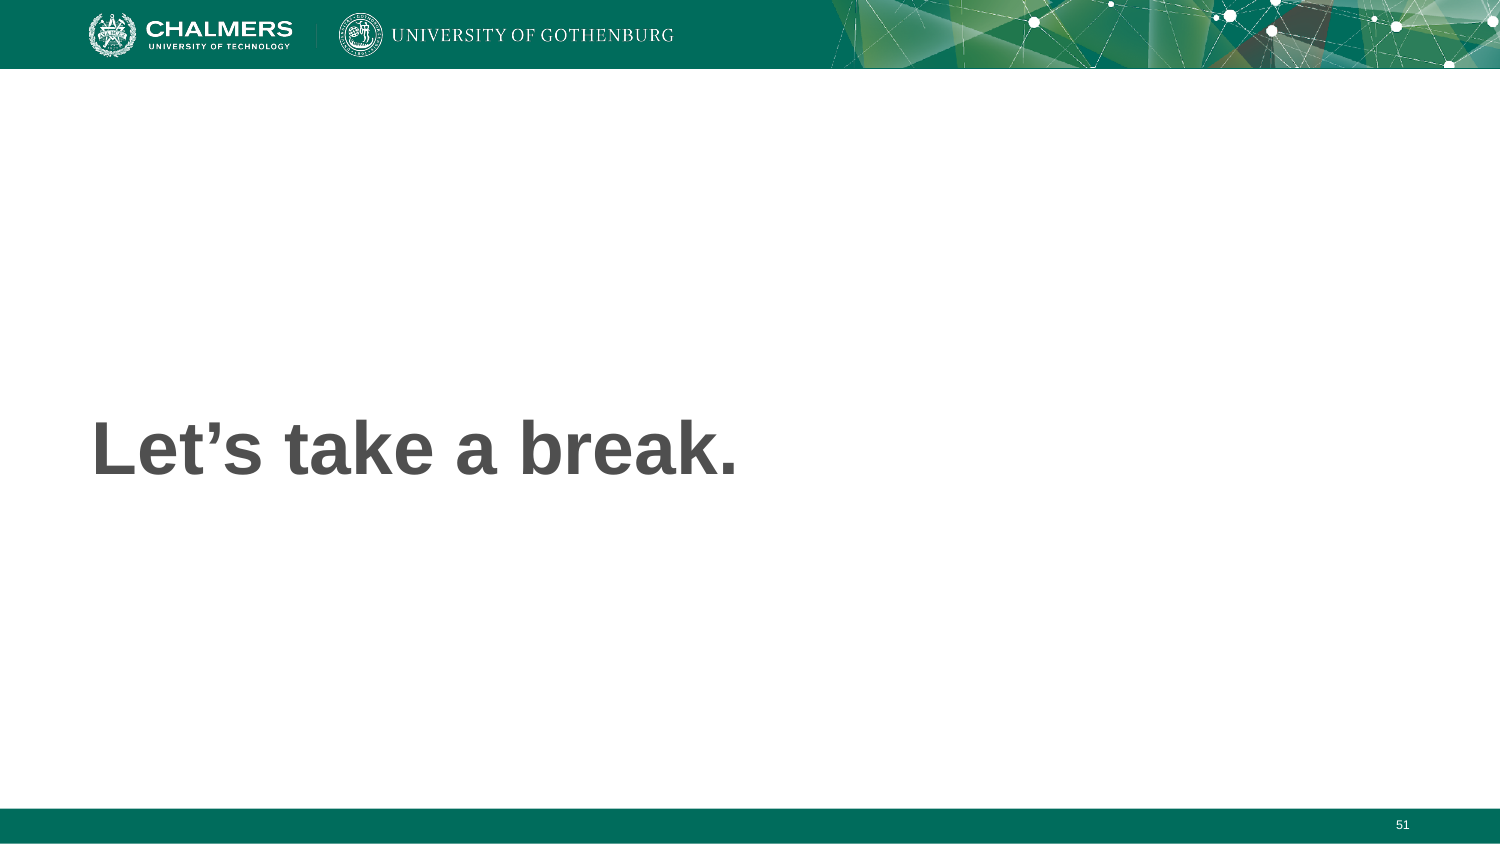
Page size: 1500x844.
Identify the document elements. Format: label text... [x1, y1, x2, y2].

slide_number ‹#› [1074, 809, 1425, 844]
picture [759, 0, 1500, 68]
picture [64, 0, 696, 85]
title Let’s take a break. [76, 100, 1426, 789]
